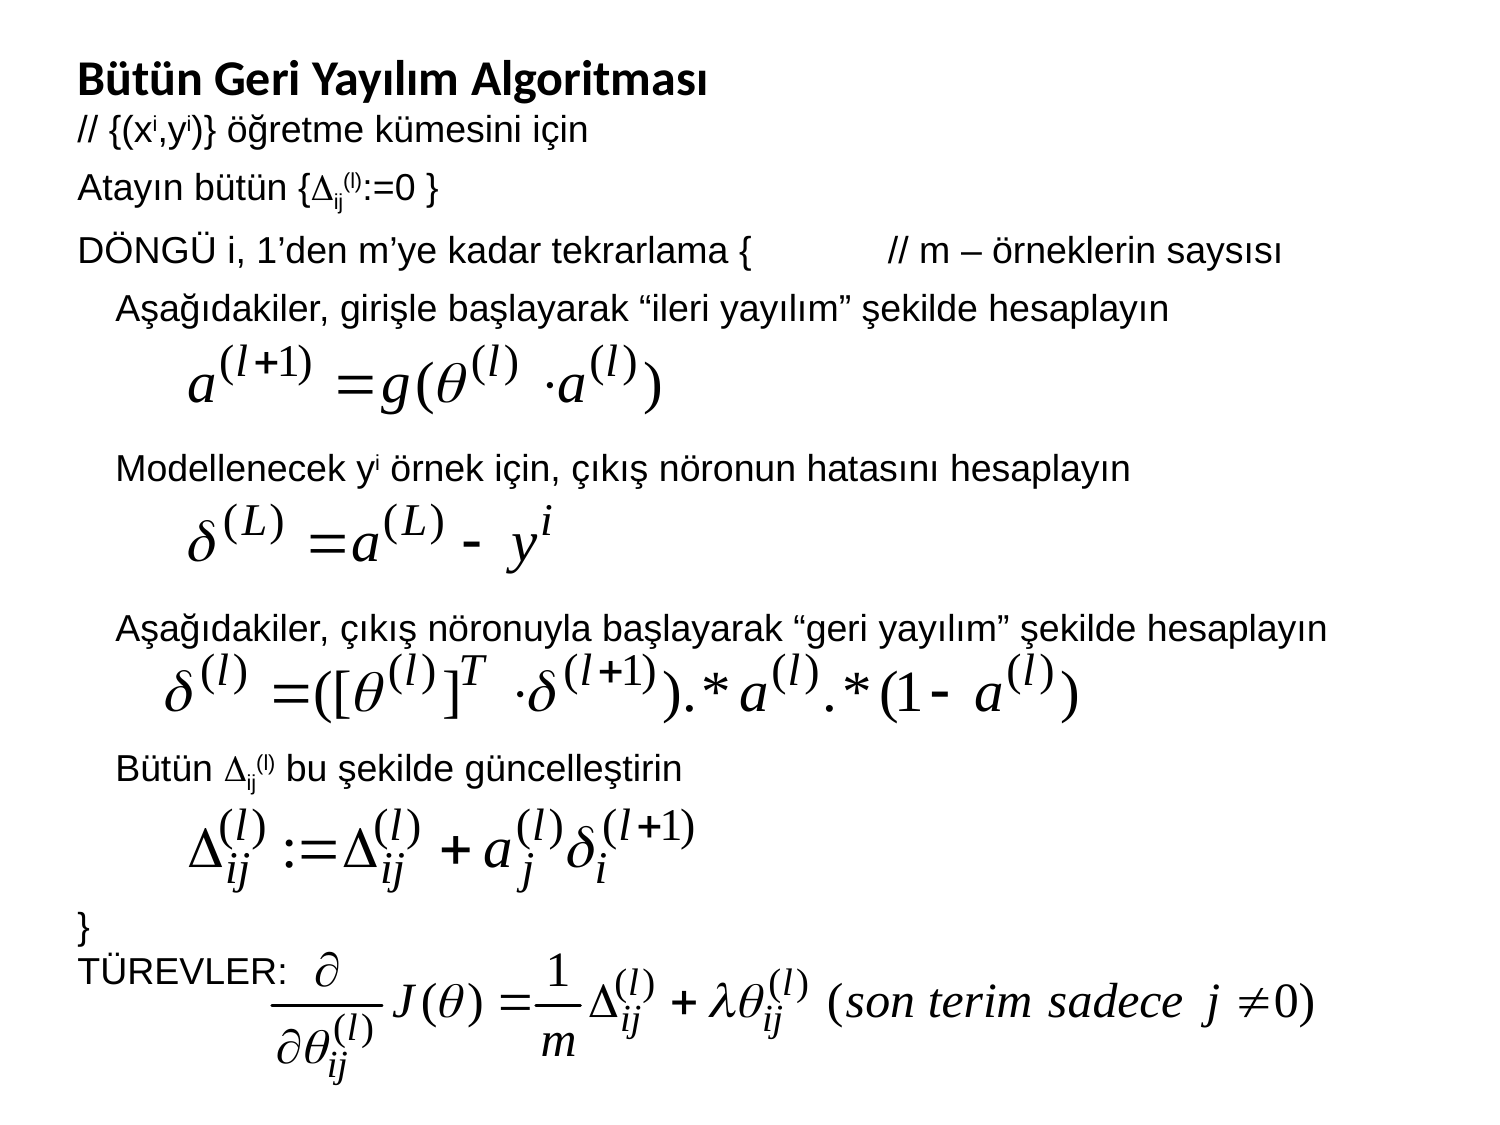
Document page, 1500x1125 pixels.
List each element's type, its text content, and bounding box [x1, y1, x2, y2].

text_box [260, 935, 1326, 1101]
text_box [174, 324, 681, 430]
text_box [174, 788, 713, 913]
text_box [151, 633, 1097, 738]
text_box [174, 483, 569, 588]
list Bütün Geri Yayılım Algoritması // {(xi,yi)} öğretme kümesini için Atayın bütün {ij(l):=0 } DÖNGÜ i, 1’den m’ye kadar tekrarlama { // m – örneklerin saysısı Aşağıdakiler, girişle başlayarak “ileri yayılım” şekilde hesaplayın Modellenecek yi örnek için, çıkış nöronun hatasını hesaplayın Aşağıdakiler, çıkış nöronuyla başlayarak “geri yayılım” şekilde hesaplayın Bütün ij(l) bu şekilde güncelleştirin } Türevler: [62, 37, 1413, 1088]
